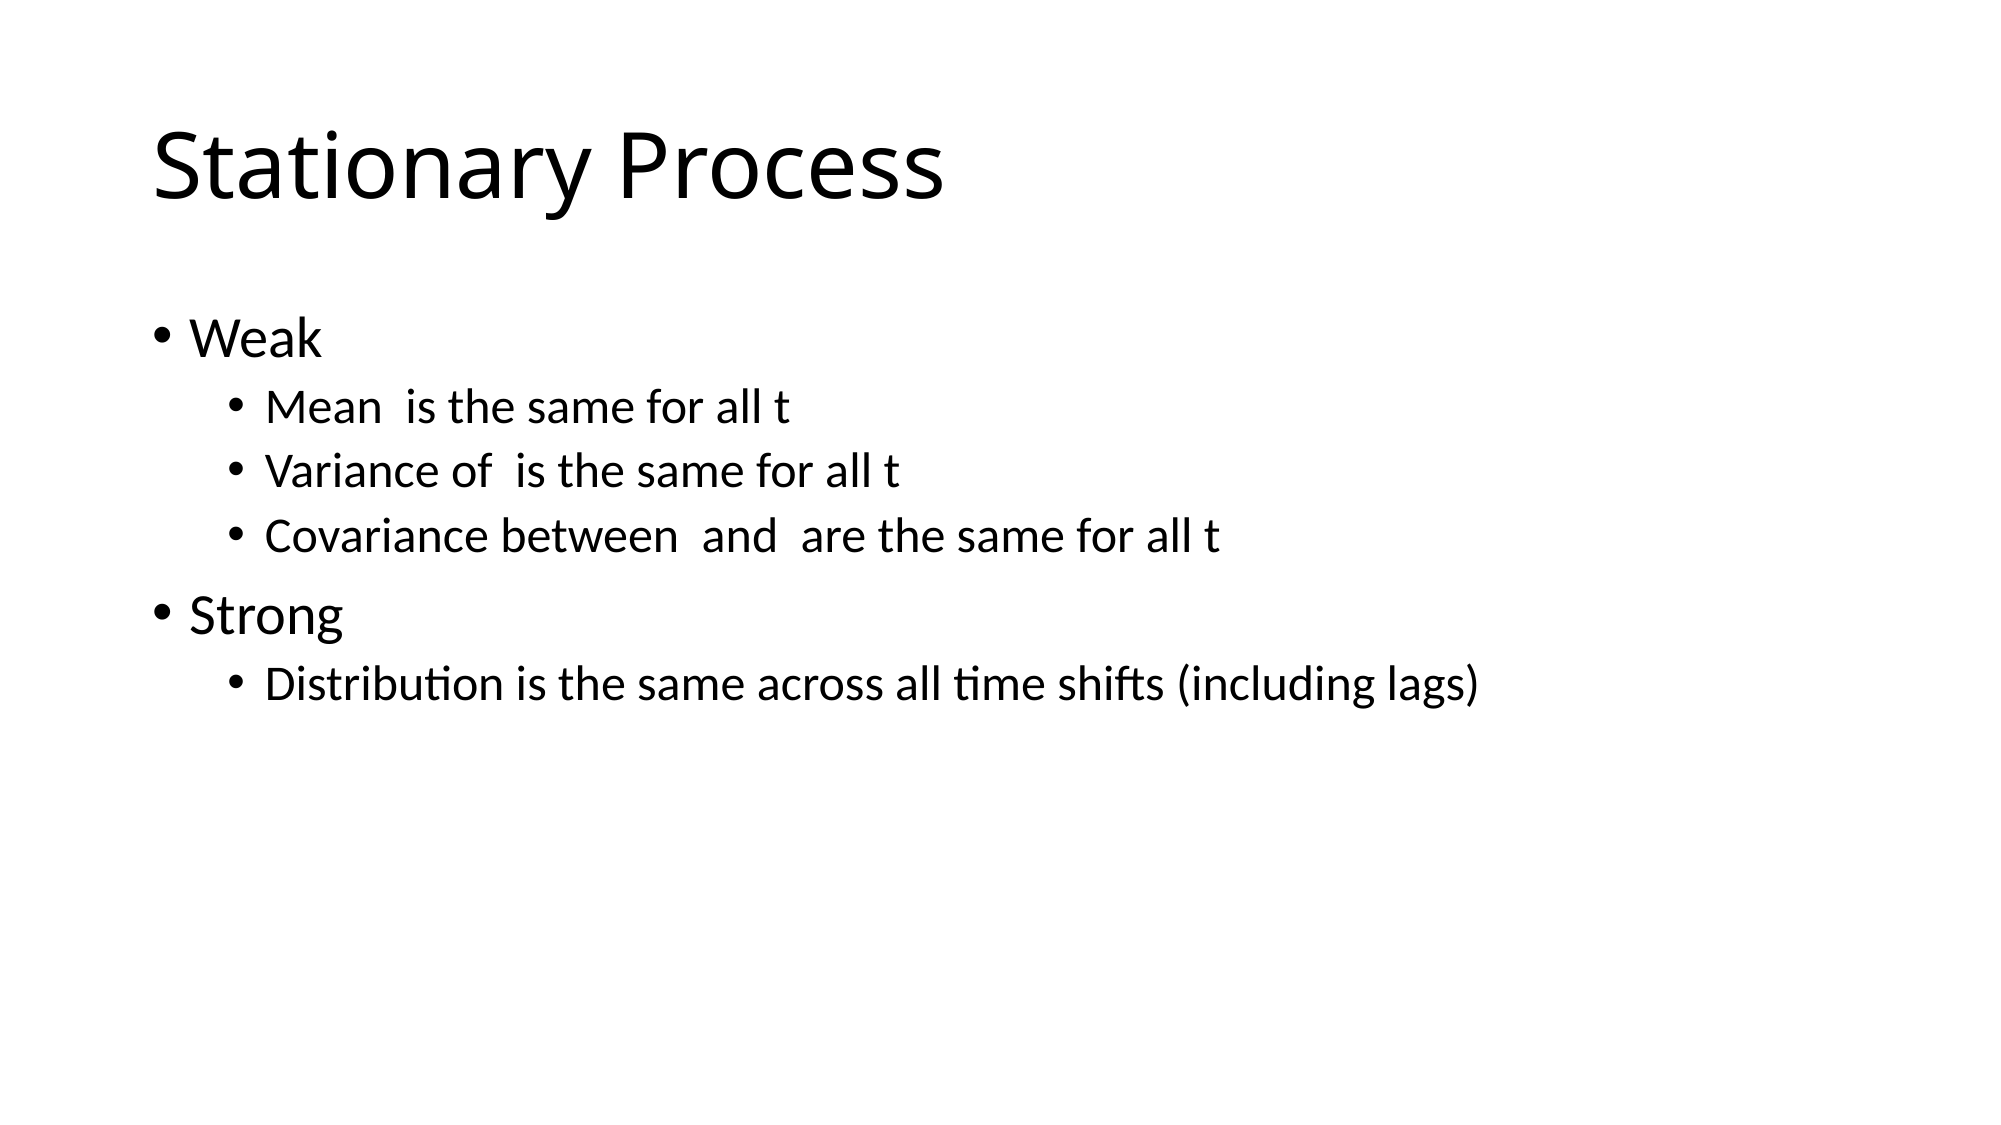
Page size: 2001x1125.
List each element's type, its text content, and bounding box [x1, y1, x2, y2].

title Stationary Process [137, 59, 1863, 278]
